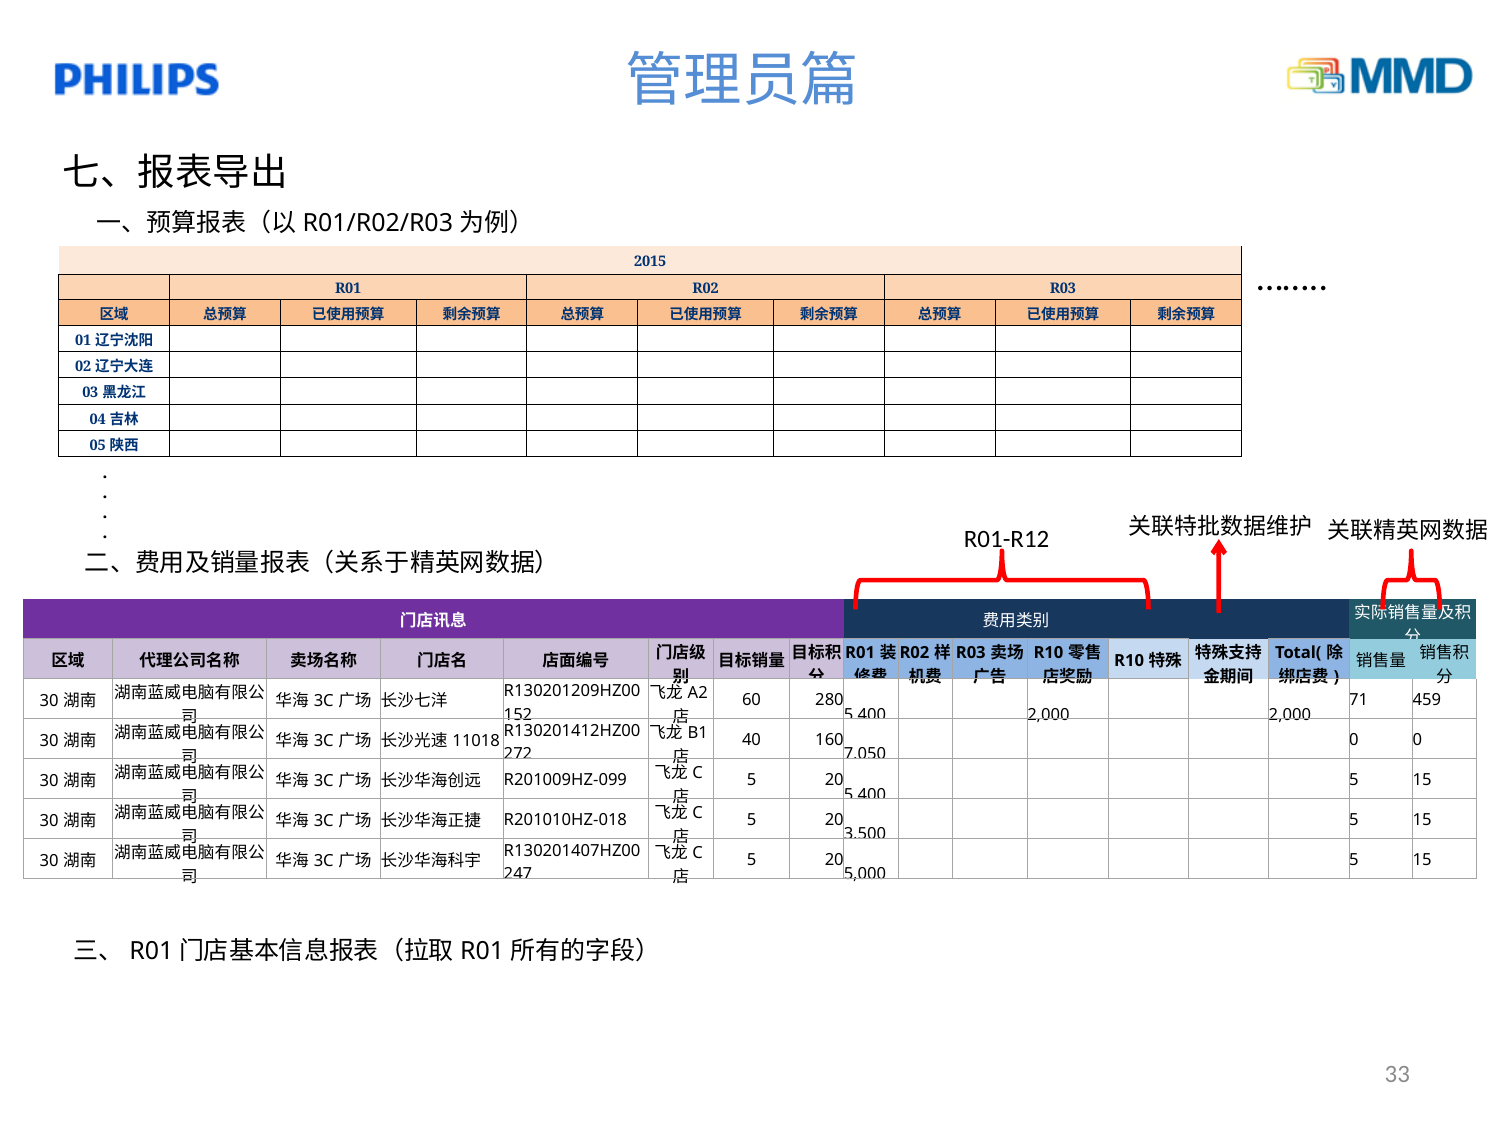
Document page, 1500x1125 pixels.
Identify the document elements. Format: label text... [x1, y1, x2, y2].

table_cell 40 [714, 719, 789, 758]
table_cell 湖南蓝威电脑有限公司 [113, 799, 266, 838]
table_cell 30湖南 [24, 679, 112, 718]
table_header 2015 [59, 246, 1241, 274]
table_cell 目标积分 [790, 639, 843, 678]
table_cell 03黑龙江 [59, 378, 169, 404]
table_cell 5 [714, 759, 789, 798]
table_cell [1131, 378, 1241, 404]
table_cell [996, 326, 1130, 351]
table_header 实际销售量及积分 [1349, 599, 1476, 639]
table_cell 0 [1350, 719, 1412, 758]
picture [35, 46, 247, 105]
slide_number 33 [1074, 1042, 1425, 1103]
table_cell [1131, 431, 1241, 456]
table_cell 02辽宁大连 [59, 352, 169, 377]
table_cell R130201412HZ00272 [504, 719, 648, 758]
table_cell 5,400 [844, 679, 898, 718]
table_cell [1269, 719, 1349, 758]
table_cell 2,000 [1269, 679, 1349, 718]
table_cell 60 [714, 679, 789, 718]
table_cell [638, 405, 773, 430]
table_cell [996, 431, 1130, 456]
table_cell 15 [1413, 839, 1476, 878]
table_cell 剩余预算 [417, 300, 526, 325]
table_cell [170, 405, 280, 430]
table_cell 05陕西 [59, 431, 169, 456]
table_cell [996, 352, 1130, 377]
table_cell [899, 719, 952, 758]
table_cell R10特殊 [1109, 639, 1188, 678]
table_cell [1109, 679, 1188, 718]
table_cell [1109, 799, 1188, 838]
table_cell 15 [1413, 799, 1476, 838]
table_cell 160 [790, 719, 843, 758]
table_cell 已使用预算 [638, 300, 773, 325]
table_cell [1028, 759, 1108, 798]
table_cell [885, 431, 995, 456]
table_cell 04吉林 [59, 405, 169, 430]
table_cell [527, 326, 637, 351]
table_cell [1131, 352, 1241, 377]
table_cell 区域 [59, 300, 169, 325]
table_cell 7,050 [844, 719, 898, 758]
table_cell 01辽宁沈阳 [59, 326, 169, 351]
table_cell [281, 378, 416, 404]
table_cell 目标销量 [714, 639, 789, 678]
table_cell [281, 431, 416, 456]
text_box 关联精英网数据 [1312, 507, 1500, 551]
table_cell 总预算 [527, 300, 637, 325]
table_cell 门店名 [381, 639, 503, 678]
table_cell 飞龙C店 [649, 799, 713, 838]
table_cell 飞龙C店 [649, 759, 713, 798]
table_cell [885, 352, 995, 377]
table_cell R03卖场广告 [953, 639, 1027, 678]
table_cell [996, 405, 1130, 430]
table_cell [527, 405, 637, 430]
table_header 门店讯息 [23, 599, 844, 638]
table_cell [774, 378, 884, 404]
table_cell [953, 679, 1027, 718]
table_cell [953, 719, 1027, 758]
text_box 关联特批数据维护 [1113, 503, 1348, 547]
table_cell [417, 326, 526, 351]
text_box 三、R01门店基本信息报表（拉取R01所有的字段） [58, 927, 809, 972]
table_cell [996, 378, 1130, 404]
table_cell [774, 405, 884, 430]
table_cell 2,000 [1028, 679, 1108, 718]
table_cell 30湖南 [24, 719, 112, 758]
table_cell [774, 431, 884, 456]
table_cell [1131, 405, 1241, 430]
table_cell [638, 378, 773, 404]
table_cell [638, 352, 773, 377]
table_cell [59, 275, 169, 299]
table_header [1269, 599, 1349, 638]
table_cell [1189, 839, 1268, 878]
text_box R01-R12 [949, 515, 1161, 561]
table_cell [1269, 839, 1349, 878]
table_cell 459 [1413, 679, 1476, 718]
table_cell 华海3C广场 [267, 799, 380, 838]
table_cell [1269, 799, 1349, 838]
table_cell [899, 679, 952, 718]
table_cell [1109, 759, 1188, 798]
table_cell 71 [1350, 679, 1412, 718]
table_cell 长沙华海科宇 [381, 839, 503, 878]
table_cell R01装修费 [844, 639, 898, 678]
table_cell [417, 378, 526, 404]
table_cell Total(除绑店费) [1269, 639, 1349, 678]
table_cell 已使用预算 [996, 300, 1130, 325]
table_cell 销售量 [1350, 639, 1413, 679]
table_cell [281, 352, 416, 377]
table_cell 湖南蓝威电脑有限公司 [113, 839, 266, 878]
table_cell [1109, 719, 1188, 758]
table_cell 飞龙B1店 [649, 719, 713, 758]
text_box 管理员篇 [610, 35, 874, 120]
table_cell 门店级别 [649, 639, 713, 678]
table_cell [170, 378, 280, 404]
table_cell [1109, 839, 1188, 878]
table_cell R10零售店奖励 [1028, 639, 1108, 678]
table_cell [774, 326, 884, 351]
table_cell 华海3C广场 [267, 679, 380, 718]
table_cell 长沙华海创远 [381, 759, 503, 798]
table_cell 30湖南 [24, 799, 112, 838]
table_cell 长沙华海正捷 [381, 799, 503, 838]
table_cell 总预算 [885, 300, 995, 325]
text_box .... [93, 454, 118, 539]
table_cell 华海3C广场 [267, 719, 380, 758]
table_cell R201009HZ-099 [504, 759, 648, 798]
table_cell 20 [790, 759, 843, 798]
table_cell [1131, 326, 1241, 351]
table_cell 5,000 [844, 839, 898, 878]
text_box [1382, 551, 1441, 610]
table_cell [170, 352, 280, 377]
table_cell R03 [885, 275, 1241, 299]
table_cell [1028, 799, 1108, 838]
table_cell 华海3C广场 [267, 839, 380, 878]
text_box …….. [1242, 246, 1453, 306]
table_cell 卖场名称 [267, 639, 380, 678]
table_cell [417, 352, 526, 377]
table_cell R130201209HZ00152 [504, 679, 648, 718]
table_cell [885, 405, 995, 430]
table_cell [953, 839, 1027, 878]
table_cell 华海3C广场 [267, 759, 380, 798]
table_cell [1269, 759, 1349, 798]
picture [1277, 43, 1482, 115]
table_cell 总预算 [170, 300, 280, 325]
table_cell 剩余预算 [1131, 300, 1241, 325]
table_cell [527, 431, 637, 456]
table_cell [417, 405, 526, 430]
table_header 费用类别 [844, 599, 1188, 638]
table_cell 5 [714, 839, 789, 878]
table_cell [527, 352, 637, 377]
text_box [854, 561, 1150, 610]
table_cell [899, 839, 952, 878]
table_cell 5 [1350, 759, 1412, 798]
table_cell R02 [527, 275, 884, 299]
table_cell 20 [790, 799, 843, 838]
table_cell 5,400 [844, 759, 898, 798]
table_cell [953, 759, 1027, 798]
table_cell R01 [170, 275, 526, 299]
table_cell R201010HZ-018 [504, 799, 648, 838]
table_cell [1189, 719, 1268, 758]
table_cell 区域 [24, 639, 112, 678]
table_cell 代理公司名称 [113, 639, 266, 678]
table_cell 飞龙A2店 [649, 679, 713, 718]
table_cell [1189, 759, 1268, 798]
table_cell 湖南蓝威电脑有限公司 [113, 719, 266, 758]
table_cell 15 [1413, 759, 1476, 798]
table_cell [1028, 719, 1108, 758]
text_box 二、费用及销量报表（关系于精英网数据） [70, 539, 821, 584]
table_cell [281, 405, 416, 430]
table_cell 20 [790, 839, 843, 878]
table_cell [885, 378, 995, 404]
table_cell 特殊支持金期间 [1189, 639, 1268, 679]
table_cell 5 [1350, 839, 1412, 878]
table_cell 湖南蓝威电脑有限公司 [113, 679, 266, 718]
table_cell 5 [1350, 799, 1412, 838]
table_cell R130201407HZ00247 [504, 839, 648, 878]
table_cell [281, 326, 416, 351]
text_box 七、报表导出 [48, 140, 303, 201]
table_cell [1028, 839, 1108, 878]
table_cell R02样机费 [899, 639, 952, 678]
table_cell [170, 431, 280, 456]
table_cell 销售积分 [1413, 639, 1476, 679]
table_cell [638, 326, 773, 351]
table_cell [885, 326, 995, 351]
table_cell 30湖南 [24, 759, 112, 798]
table_cell [899, 799, 952, 838]
table_cell 店面编号 [504, 639, 648, 678]
table_cell 长沙光速11018 [381, 719, 503, 758]
table_cell [953, 799, 1027, 838]
table_cell [1189, 799, 1268, 838]
table_cell [417, 431, 526, 456]
table_cell 长沙七洋 [381, 679, 503, 718]
text_box 一、预算报表（以R01/R02/R03为例） [81, 199, 832, 244]
table_cell 飞龙C店 [649, 839, 713, 878]
table_cell 30湖南 [24, 839, 112, 878]
table_cell [1189, 679, 1268, 718]
table_header [1188, 599, 1269, 639]
table_cell 0 [1413, 719, 1476, 758]
table_cell 已使用预算 [281, 300, 416, 325]
table_cell [899, 759, 952, 798]
table_cell 剩余预算 [774, 300, 884, 325]
table_cell [774, 352, 884, 377]
table_cell 湖南蓝威电脑有限公司 [113, 759, 266, 798]
table_cell [170, 326, 280, 351]
table_cell 5 [714, 799, 789, 838]
table_cell 3,500 [844, 799, 898, 838]
table_cell 280 [790, 679, 843, 718]
table_cell [527, 378, 637, 404]
table_cell [638, 431, 773, 456]
